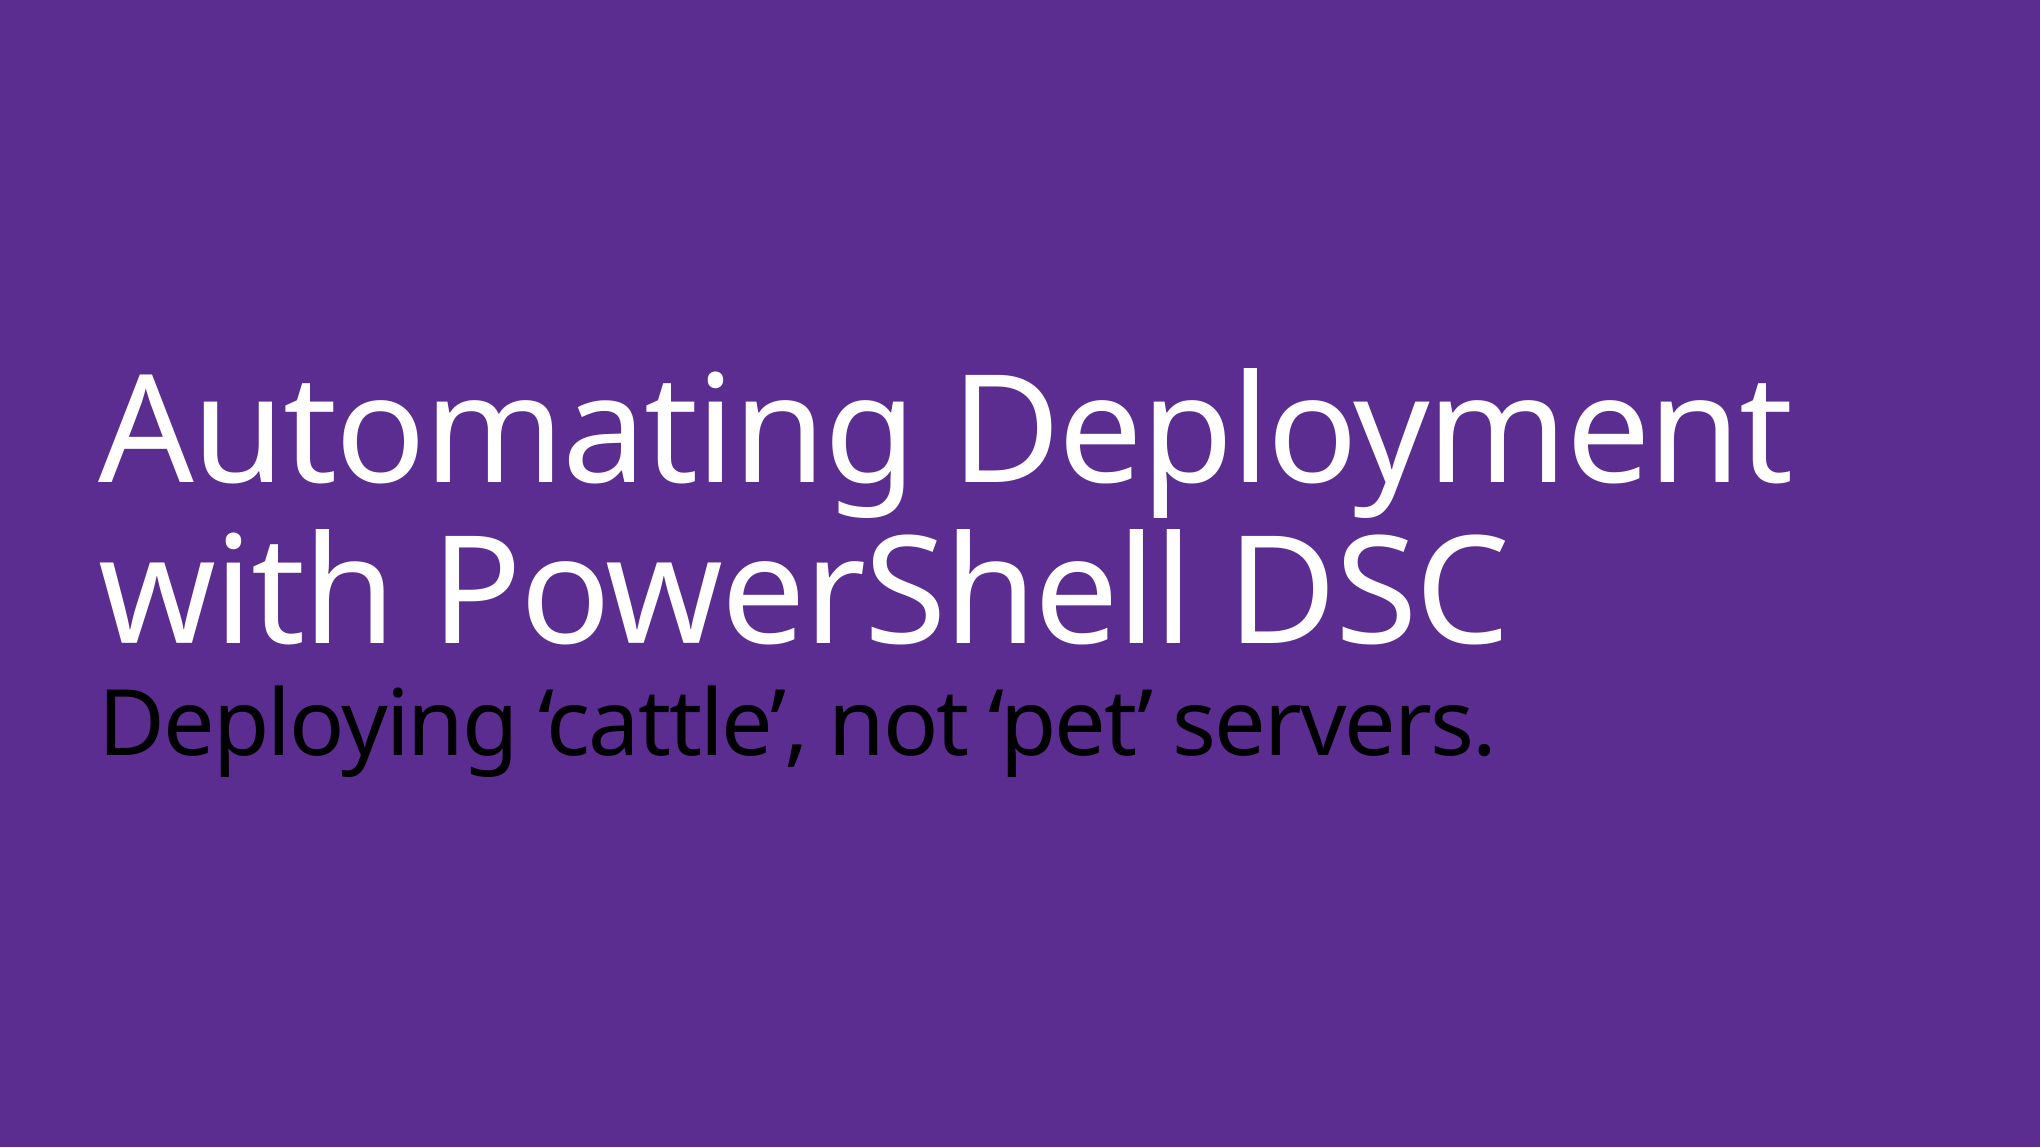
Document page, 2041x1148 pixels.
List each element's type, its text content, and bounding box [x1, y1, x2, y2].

title Automating Deployment with PowerShell DSC Deploying ‘cattle’, not ‘pet’ servers. [75, 337, 2026, 795]
